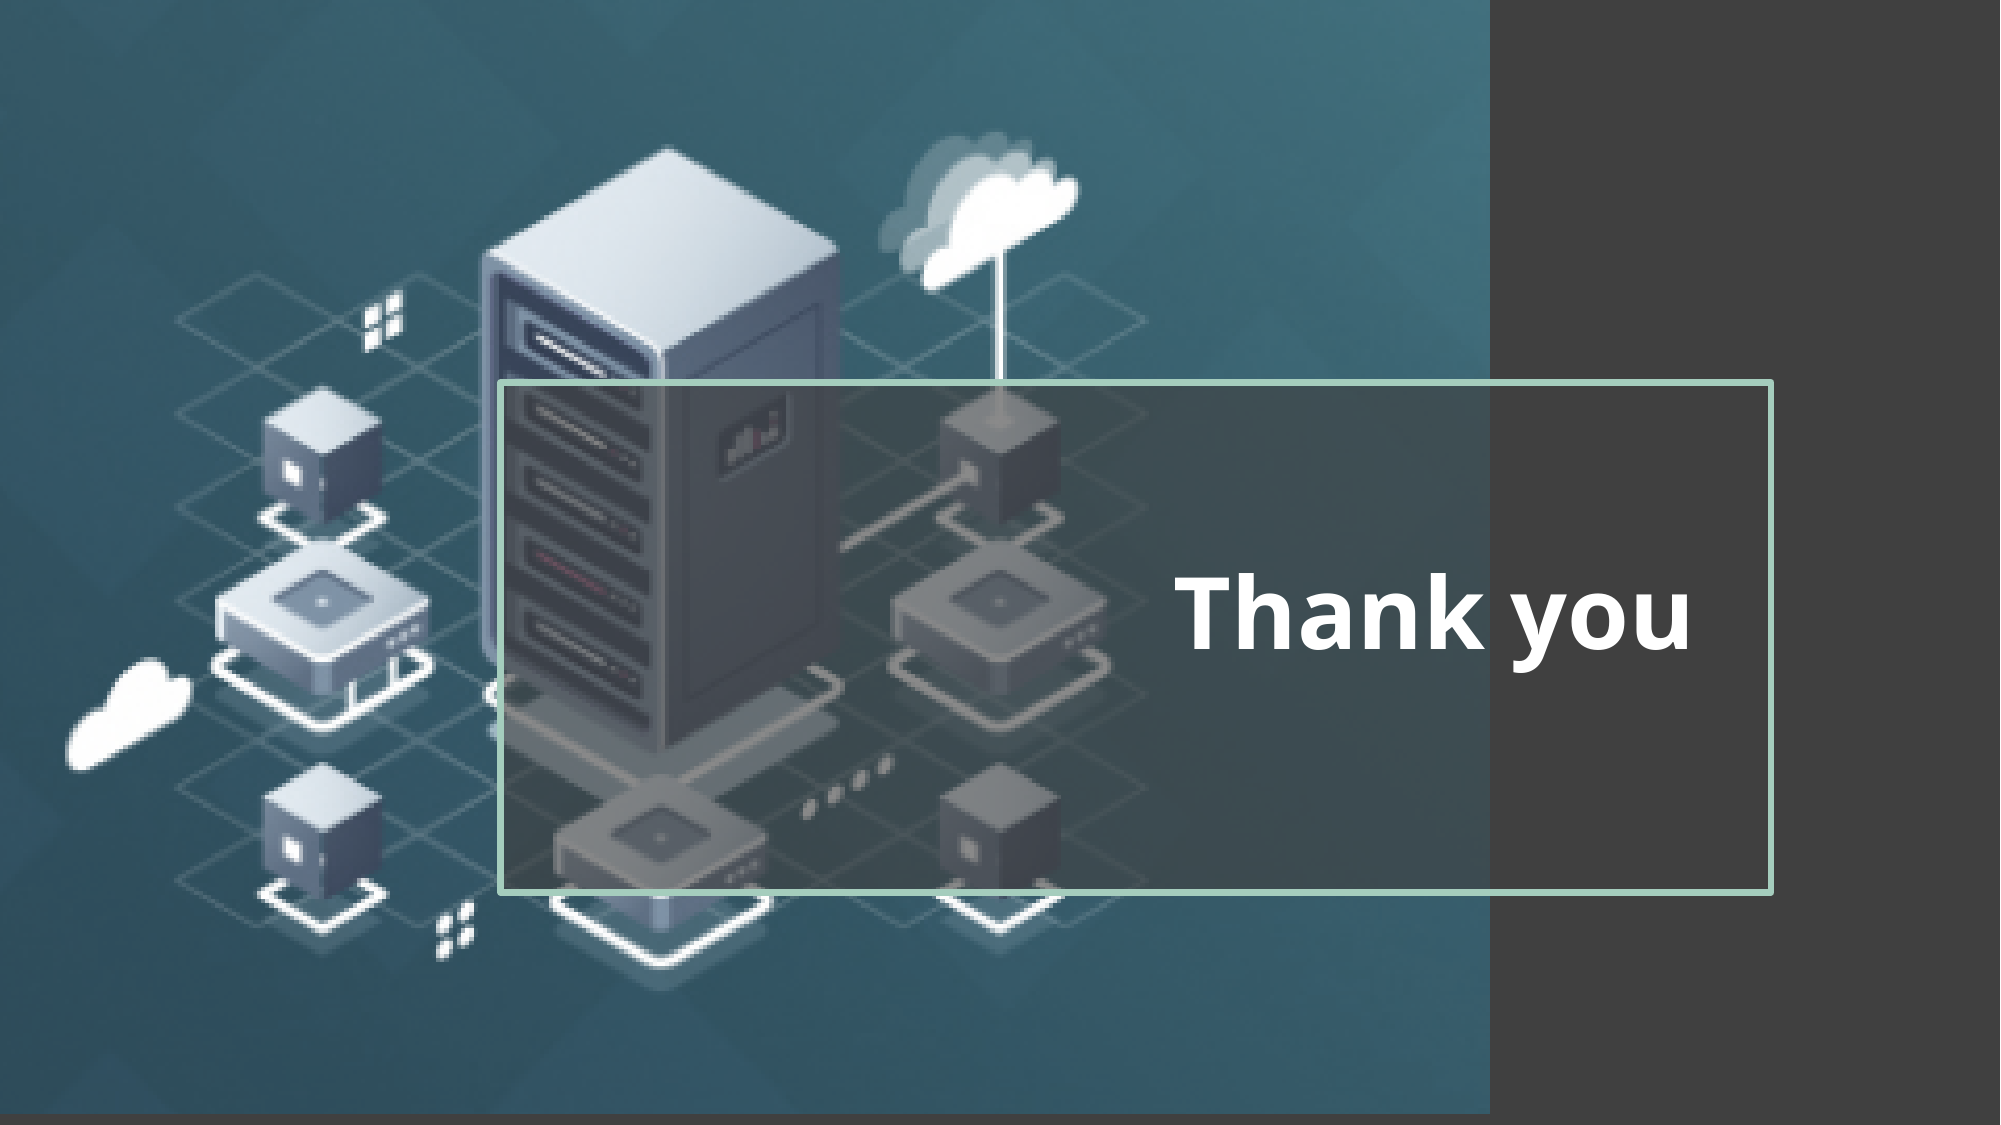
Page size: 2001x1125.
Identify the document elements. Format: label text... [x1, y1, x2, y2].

picture [0, 0, 1490, 1114]
title Thank you [1490, 379, 1774, 896]
